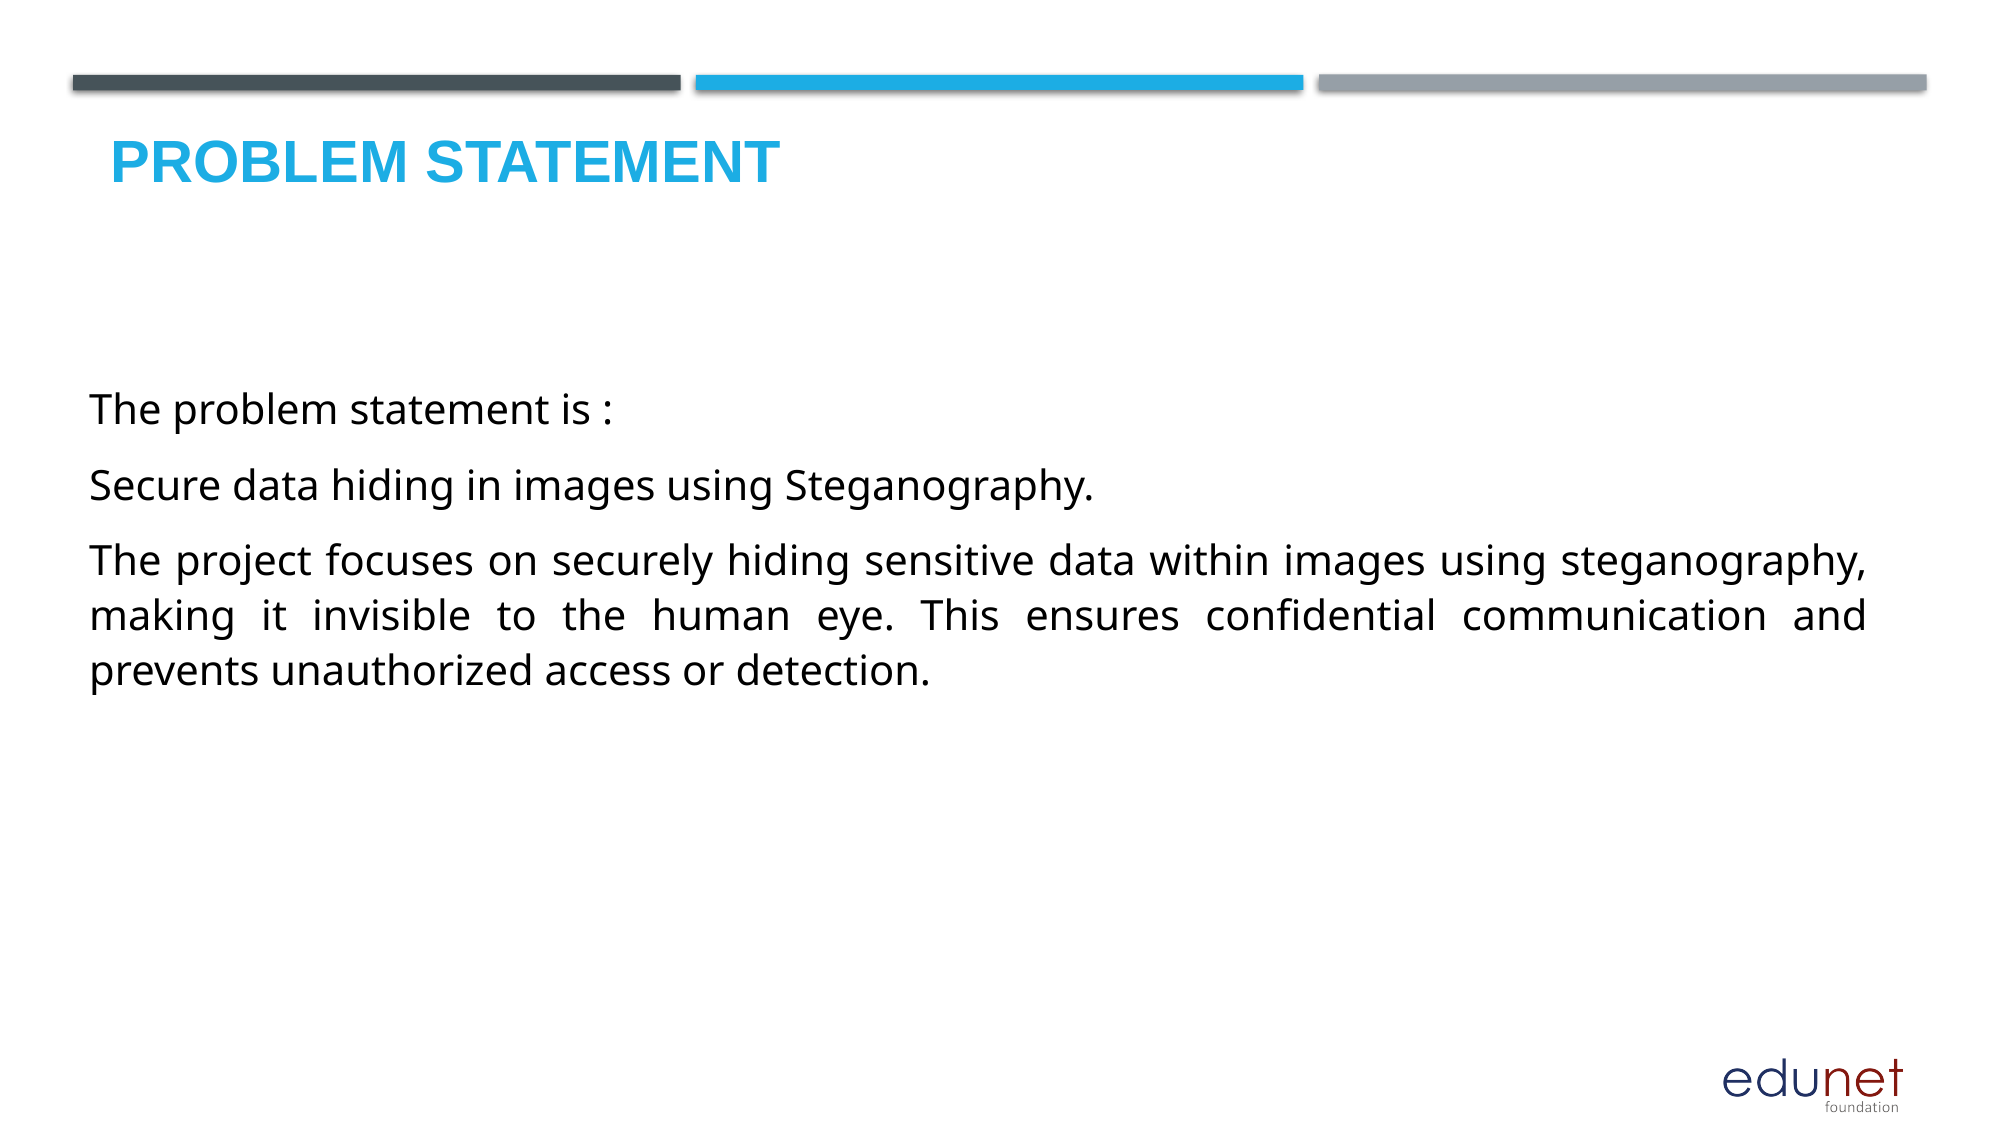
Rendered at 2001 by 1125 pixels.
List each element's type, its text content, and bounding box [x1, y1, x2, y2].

list The problem statement is : Secure data hiding in images using Steganography. The project focuses on securely hiding sensitive data within images using steganography, making it invisible to the human eye. This ensures confidential communication and prevents unauthorized access or detection. [74, 203, 1884, 970]
picture [1719, 1056, 1905, 1116]
title Problem Statement [95, 115, 1905, 203]
